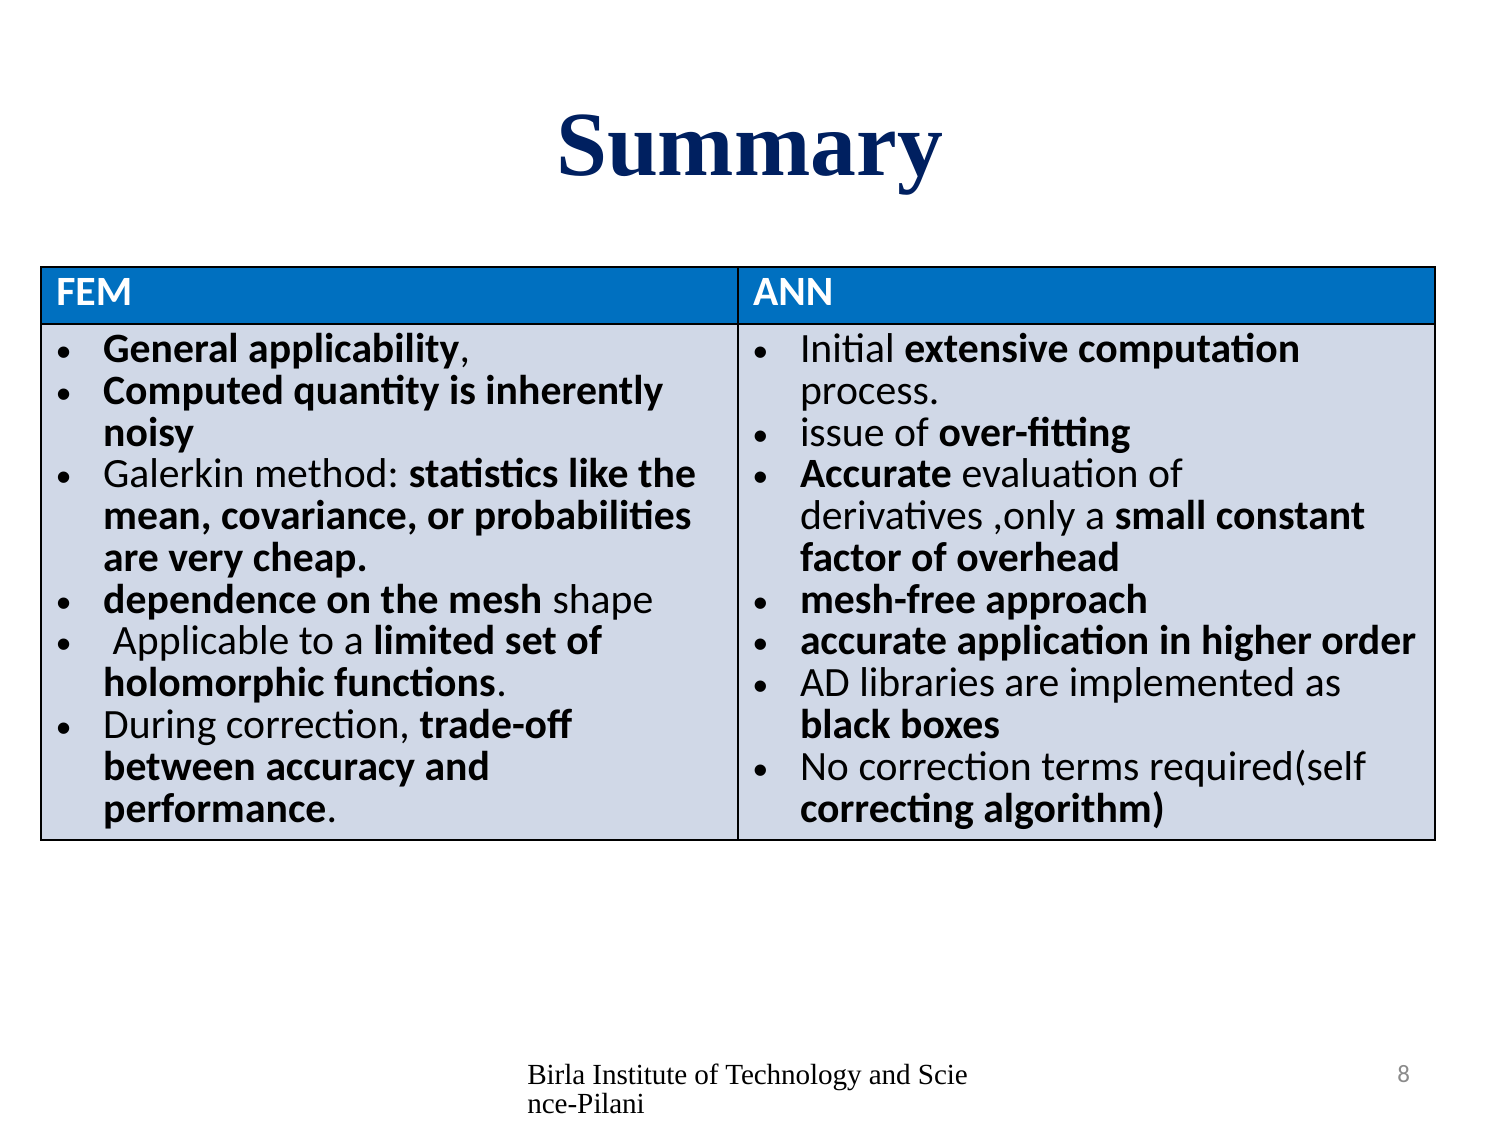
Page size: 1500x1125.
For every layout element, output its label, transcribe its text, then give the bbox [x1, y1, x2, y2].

table_header FEM [42, 268, 737, 323]
table_cell General applicability, Computed quantity is inherently noisy Galerkin method: statistics like the mean, covariance, or probabilities are very cheap. dependence on the mesh shape Applicable to a limited set of holomorphic functions. During correction, trade-off between accuracy and performance. [42, 325, 737, 839]
table_header ANN [739, 268, 1434, 323]
slide_number 8 [1074, 1042, 1425, 1103]
footer Birla Institute of Technology and Science-Pilani [512, 1042, 988, 1103]
title Summary [75, 45, 1425, 233]
table_cell Initial extensive computation process. issue of over-fitting Accurate evaluation of derivatives ,only a small constant factor of overhead mesh-free approach accurate application in higher order AD libraries are implemented as black boxes No correction terms required(self correcting algorithm) [739, 325, 1434, 839]
